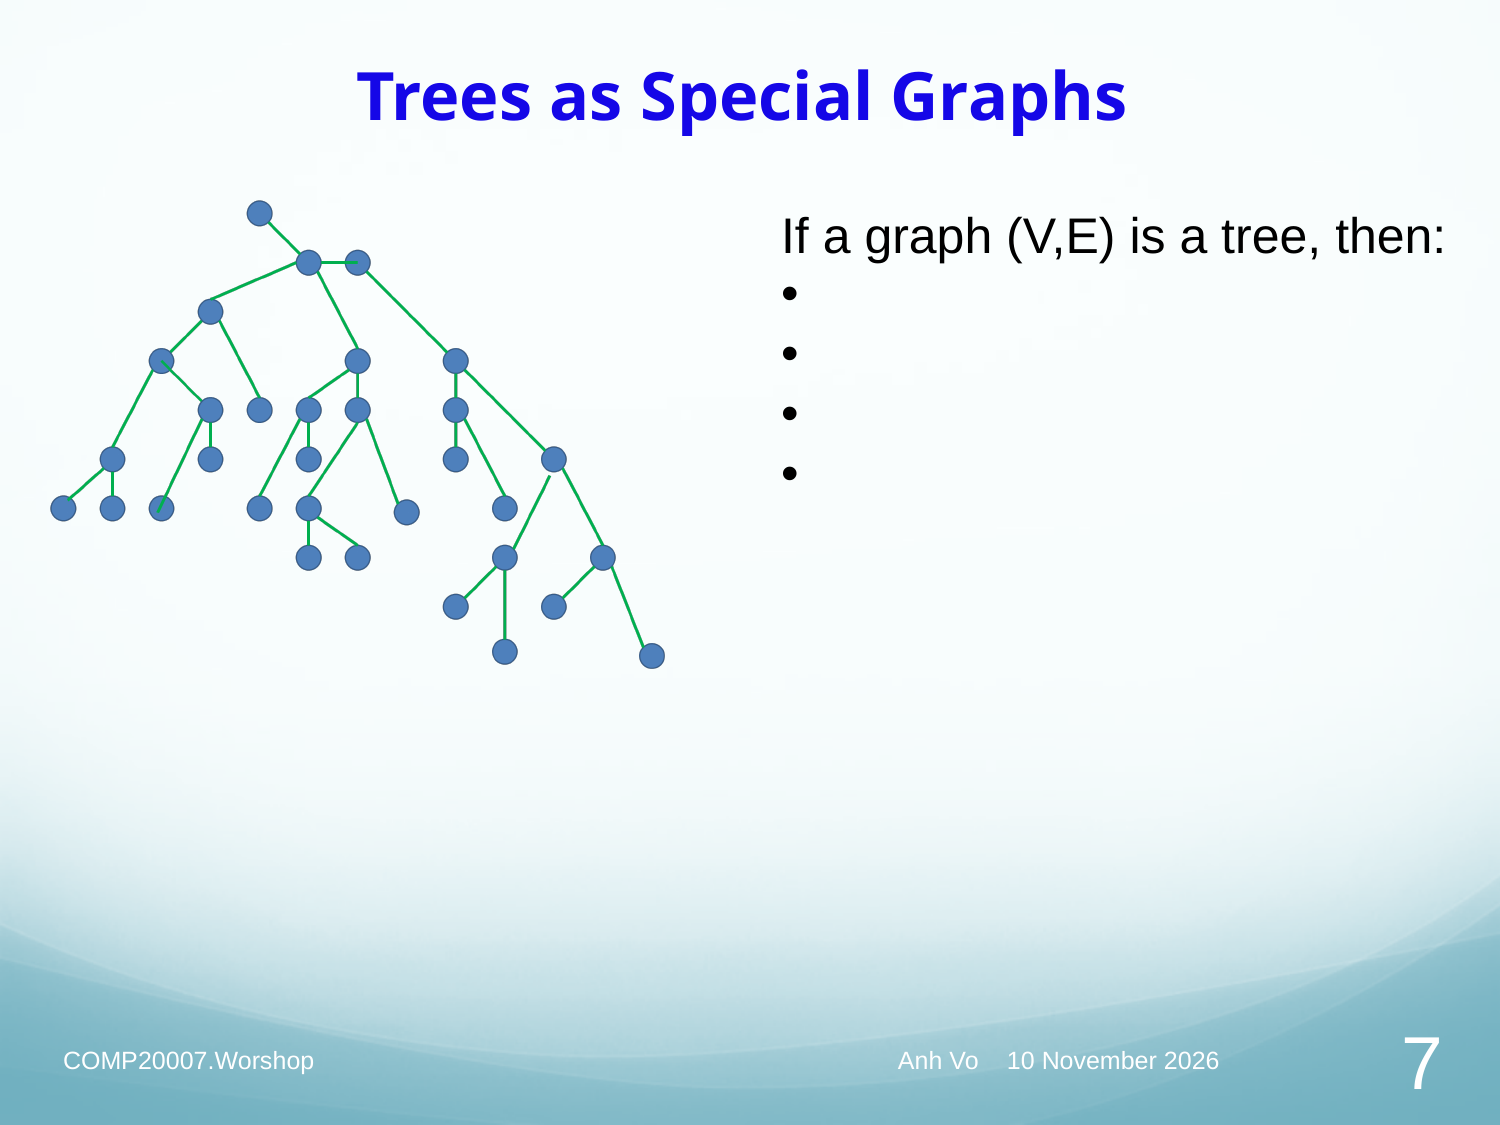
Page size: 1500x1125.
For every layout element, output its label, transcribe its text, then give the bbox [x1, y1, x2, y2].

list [50, 185, 666, 707]
title Trees as Special Graphs [43, 17, 1459, 169]
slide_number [877, 1029, 1236, 1090]
slide_number 7 [1295, 1029, 1459, 1090]
footer COMP20007.Worshop [48, 1029, 843, 1090]
text_box If a graph (V,E) is a tree, then: [766, 195, 1500, 571]
